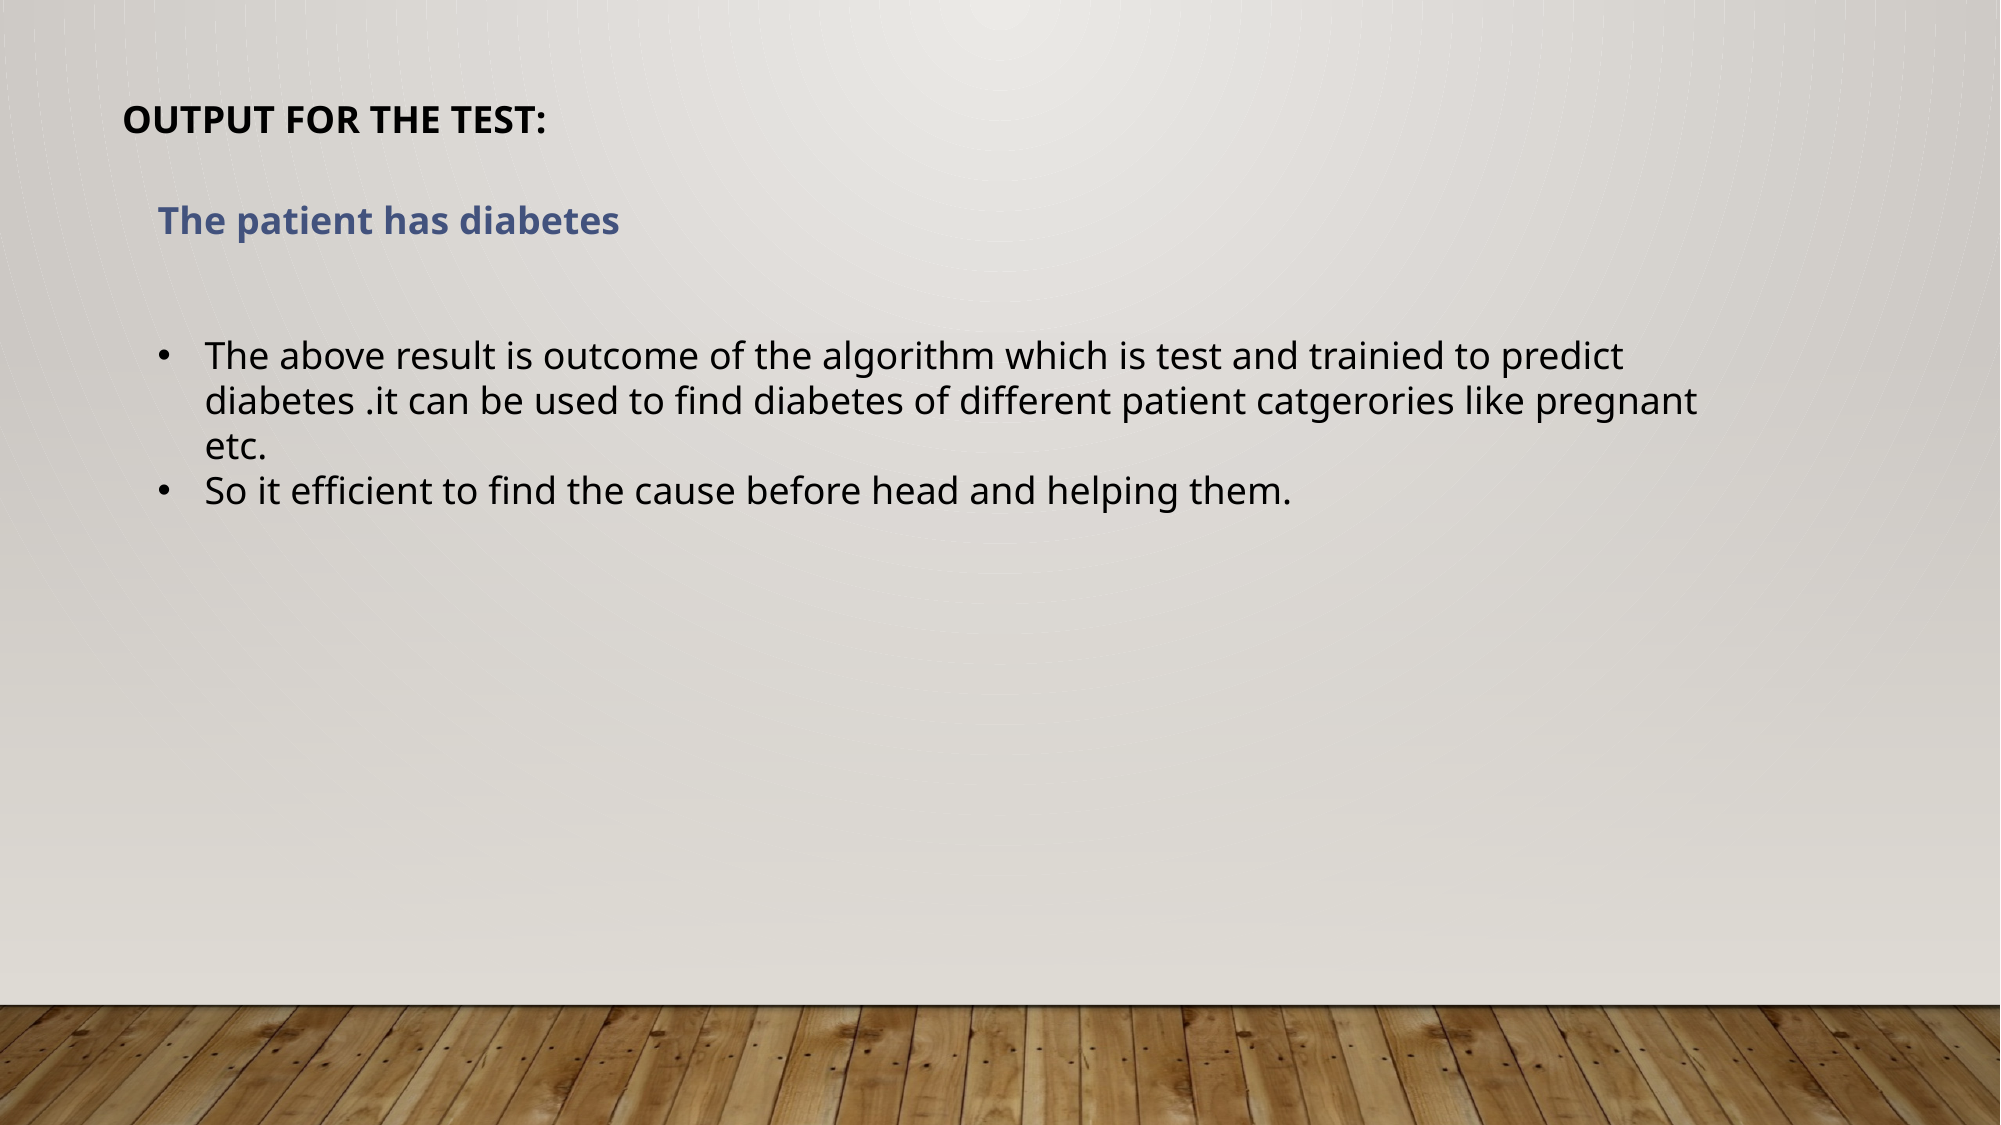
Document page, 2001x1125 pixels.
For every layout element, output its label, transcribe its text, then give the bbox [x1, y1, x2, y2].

text_box OUTPUT FOR THE TEST: [97, 88, 1762, 149]
text_box The patient has diabetes The above result is outcome of the algorithm which is test and trainied to predict diabetes .it can be used to find diabetes of different patient catgerories like pregnant etc. So it efficient to find the cause before head and helping them. [142, 189, 1762, 610]
picture [0, 1005, 2000, 1125]
